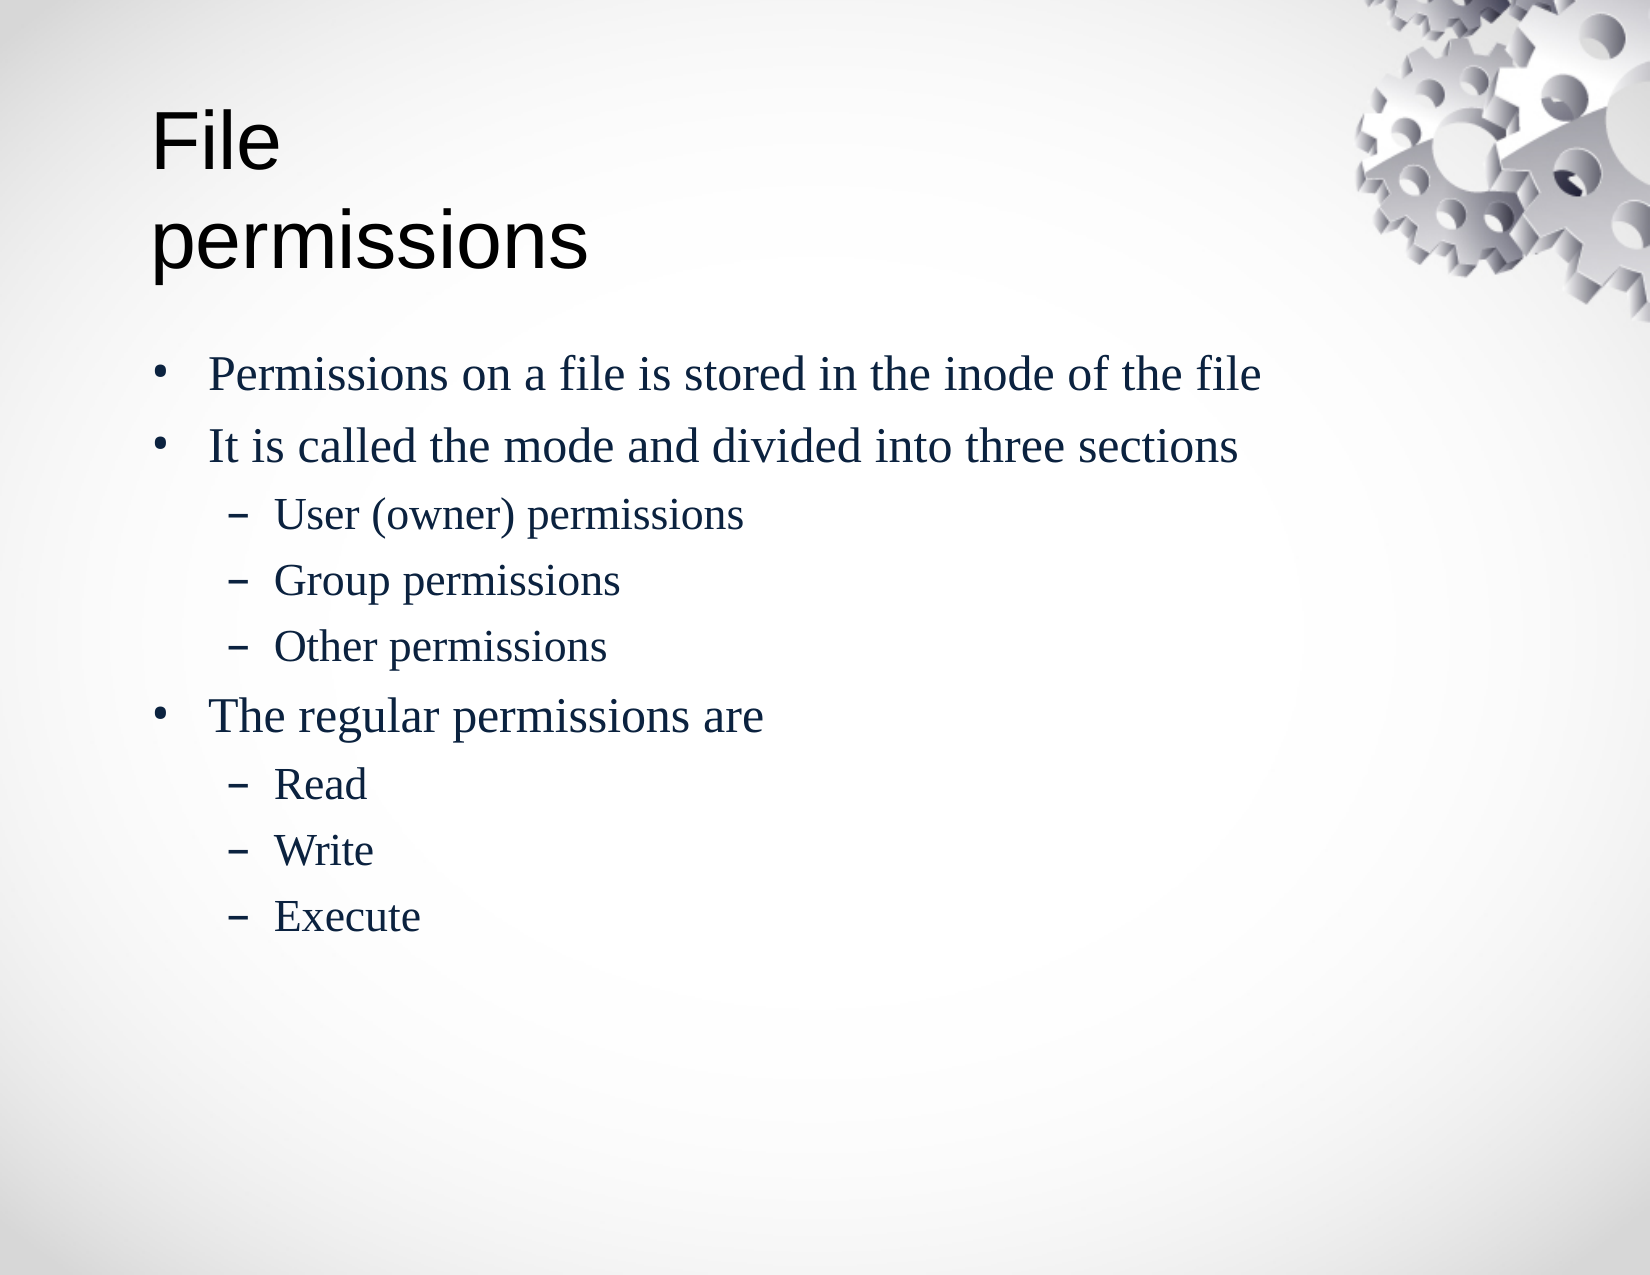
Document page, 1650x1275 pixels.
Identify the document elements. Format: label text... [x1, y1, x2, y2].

picture [0, 0, 1650, 1275]
title File permissions [147, 77, 646, 293]
text_box Permissions on a file is stored in the inode of the file It is called the mode and divided into three sections User (owner) permissions Group permissions Other permissions The regular permissions are Read Write Execute [149, 326, 1263, 941]
